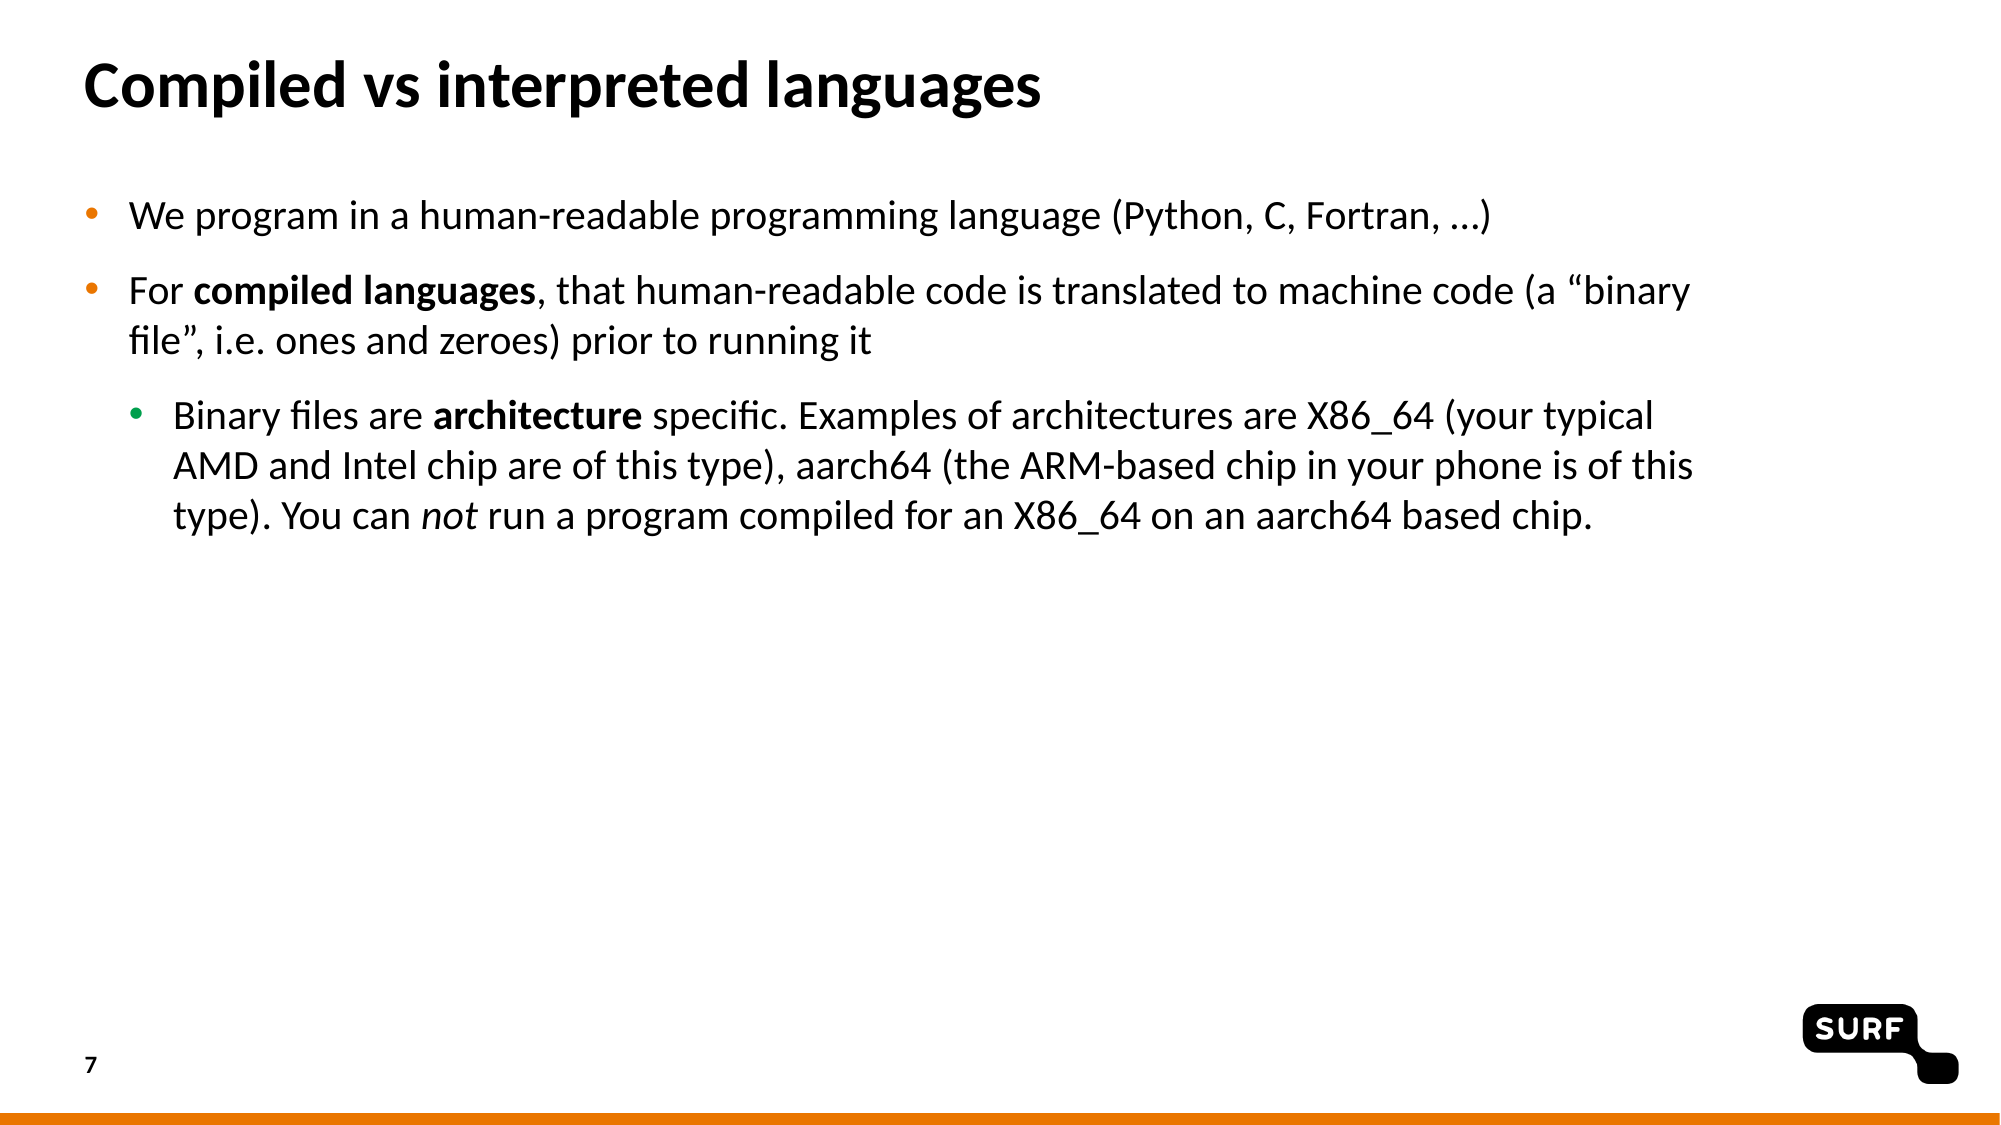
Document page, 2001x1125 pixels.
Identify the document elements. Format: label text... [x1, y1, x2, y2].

list We program in a human-readable programming language (Python, C, Fortran, …) For compiled languages, that human-readable code is translated to machine code (a “binary file”, i.e. ones and zeroes) prior to running it Binary files are architecture specific. Examples of architectures are X86_64 (your typical AMD and Intel chip are of this type), aarch64 (the ARM-based chip in your phone is of this type). You can not run a program compiled for an X86_64 on an aarch64 based chip. [84, 187, 1706, 919]
picture [1802, 1004, 1959, 1084]
slide_number 7 [84, 1045, 149, 1082]
title Compiled vs interpreted languages [85, 44, 1914, 144]
